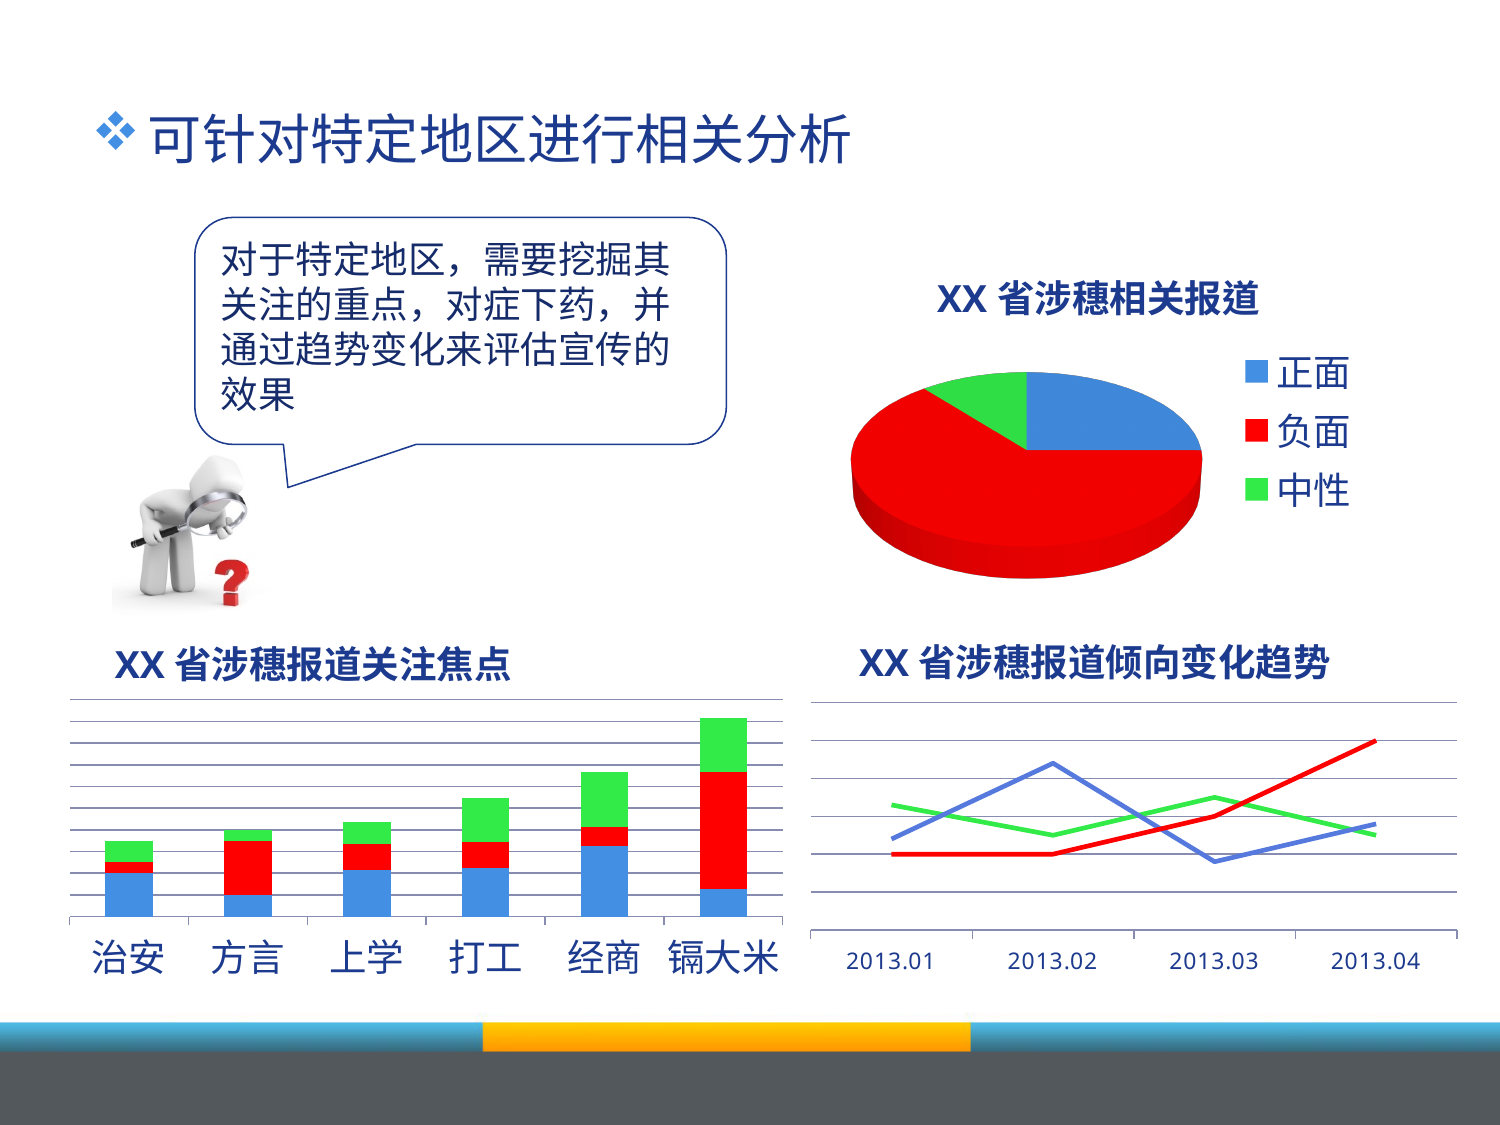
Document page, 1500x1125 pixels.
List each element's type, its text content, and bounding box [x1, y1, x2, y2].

text_box 对于特定地区，需要挖掘其关注的重点，对症下药，并通过趋势变化来评估宣传的效果 [194, 217, 727, 488]
chart [820, 245, 1377, 616]
text_box XX省涉穗报道关注焦点 [100, 633, 550, 692]
text_box 可针对特定地区进行相关分析 [76, 97, 1376, 393]
picture [0, 0, 1500, 1125]
text_box 城市形象与公众认知分析研究 [53, 7, 1404, 195]
text_box XX省涉穗报道倾向变化趋势 [844, 631, 1376, 692]
chart [54, 693, 1471, 990]
